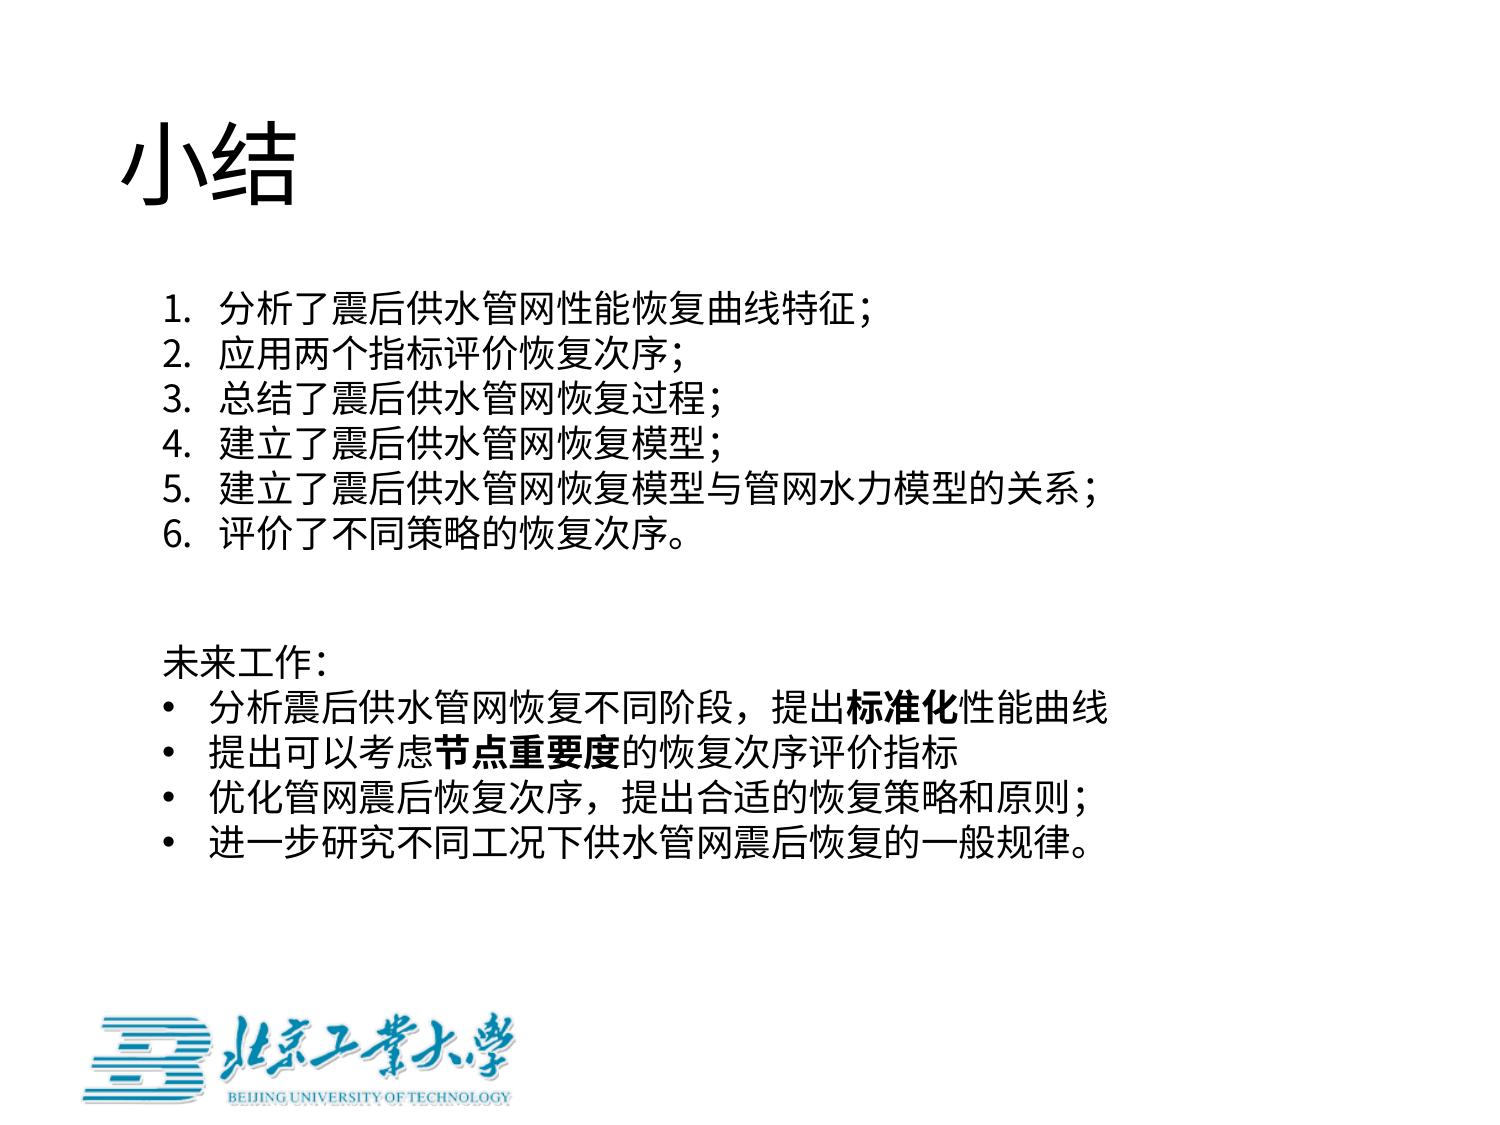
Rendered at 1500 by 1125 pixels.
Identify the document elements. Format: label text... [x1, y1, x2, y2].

title 小结 [103, 59, 1397, 278]
text_box 未来工作： 分析震后供水管网恢复不同阶段，提出标准化性能曲线 提出可以考虑节点重要度的恢复次序评价指标 优化管网震后恢复次序，提出合适的恢复策略和原则； 进一步研究不同工况下供水管网震后恢复的一般规律。 [147, 631, 1124, 872]
picture [67, 1001, 561, 1125]
text_box 分析了震后供水管网性能恢复曲线特征； 应用两个指标评价恢复次序； 总结了震后供水管网恢复过程； 建立了震后供水管网恢复模型； 建立了震后供水管网恢复模型与管网水力模型的关系； 评价了不同策略的恢复次序。 [147, 277, 1134, 562]
